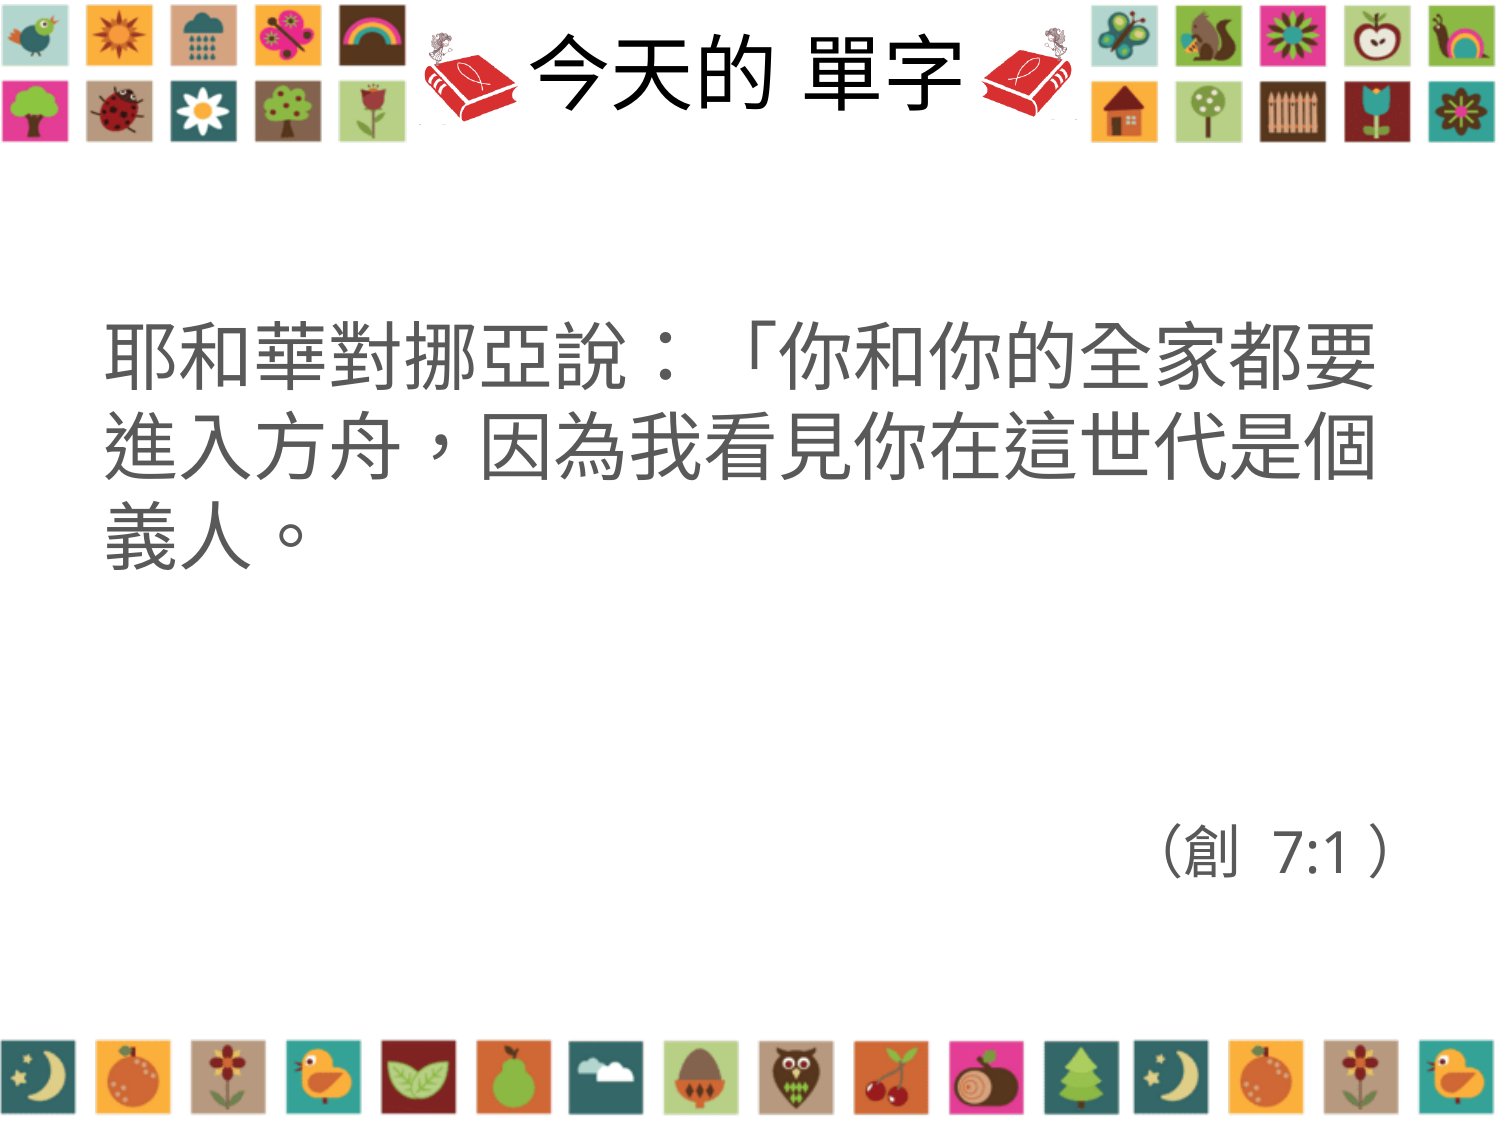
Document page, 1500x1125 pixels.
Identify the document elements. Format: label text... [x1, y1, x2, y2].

picture [0, 3, 550, 150]
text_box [0, 1028, 1500, 1118]
picture [950, 3, 1500, 150]
text_box 今天的 單字 [425, 13, 1077, 129]
text_box 耶和華對挪亞說：「你和你的全家都要進入方舟，因為我看見你在這世代是個義人。 [88, 302, 1436, 588]
text_box （創 7:1） [808, 807, 1441, 893]
